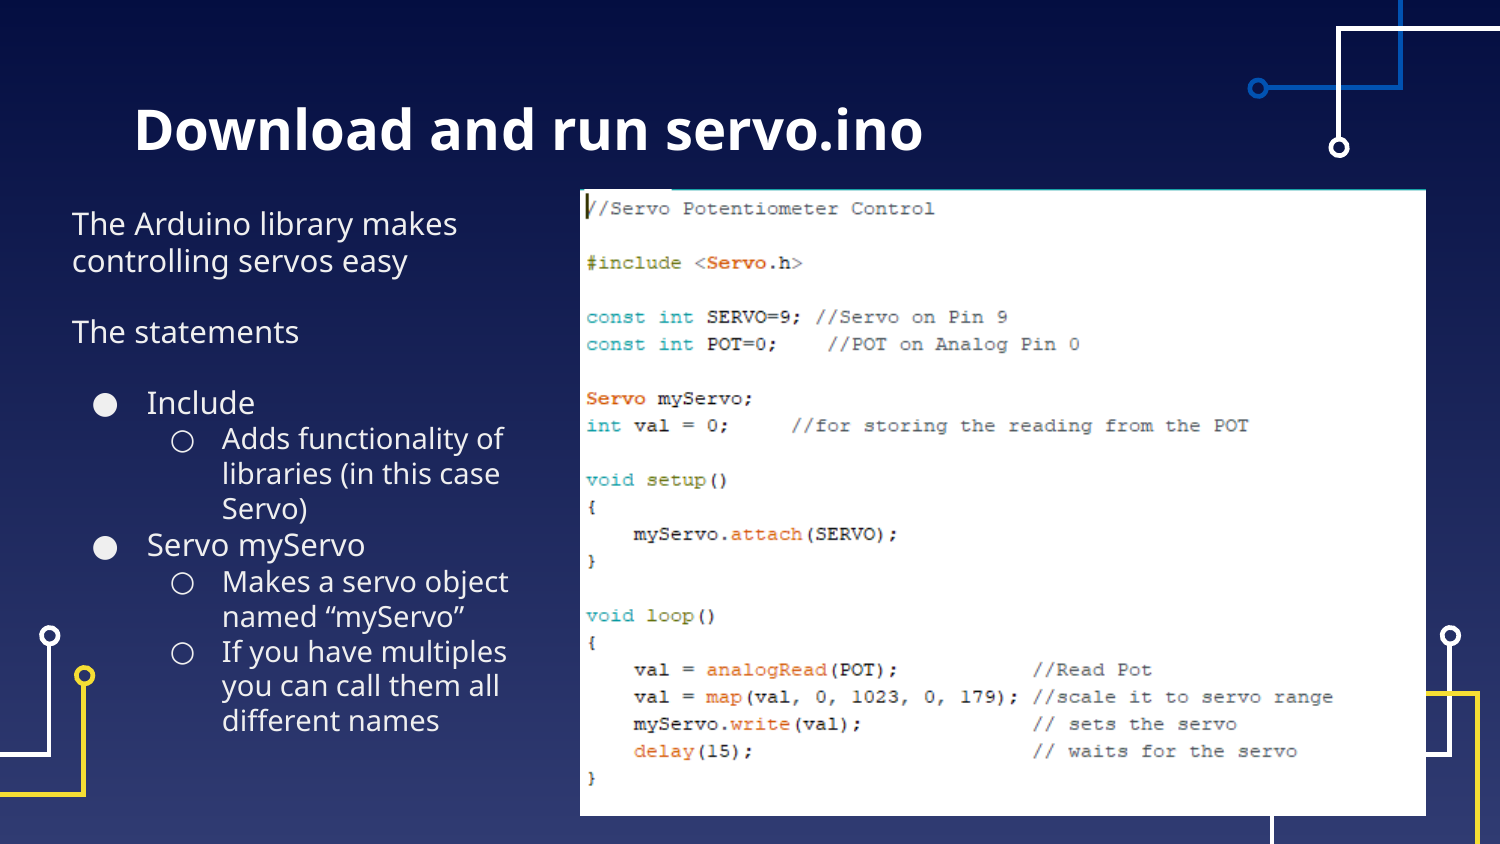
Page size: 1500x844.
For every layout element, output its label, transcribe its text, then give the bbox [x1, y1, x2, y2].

picture [579, 188, 1426, 817]
title Download and run servo.ino [118, 88, 1382, 167]
list The Arduino library makes controlling servos easy The statements Include Adds functionality of libraries (in this case Servo) Servo myServo Makes a servo object named “myServo” If you have multiples you can call them all different names [56, 189, 577, 750]
